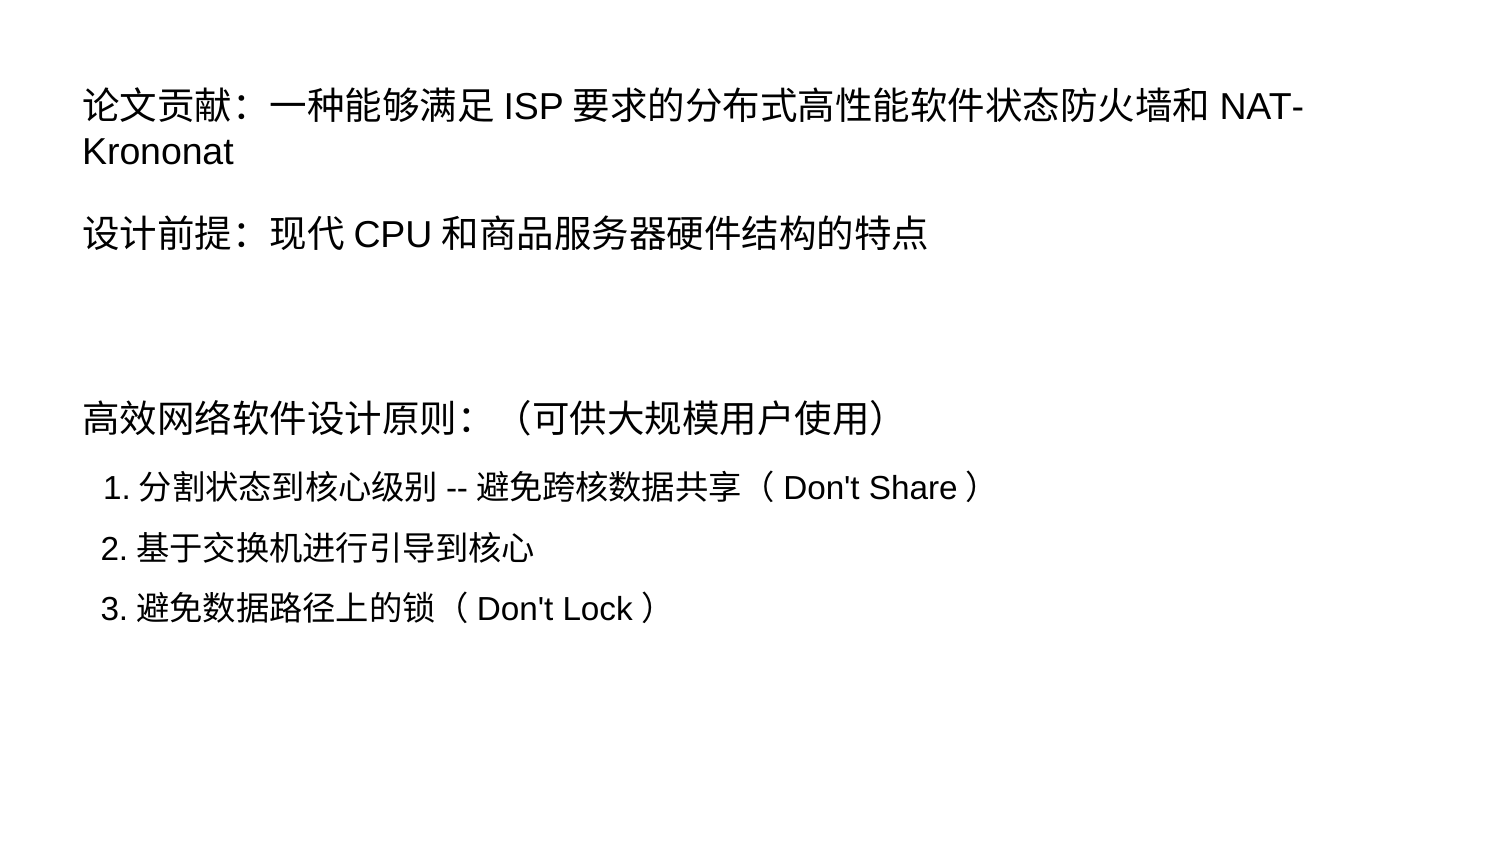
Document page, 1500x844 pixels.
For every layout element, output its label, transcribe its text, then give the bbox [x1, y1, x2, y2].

text_box 设计前提：现代CPU和商品服务器硬件结构的特点 [67, 202, 989, 263]
text_box 论文贡献：一种能够满足ISP要求的分布式高性能软件状态防火墙和NAT-Krononat [67, 74, 1447, 179]
text_box 高效网络软件设计原则：（可供大规模用户使用） 1.分割状态到核心级别--避免跨核数据共享（Don't Share） 2.基于交换机进行引导到核心 3.避免数据路径上的锁（Don't Lock） [67, 364, 1236, 635]
